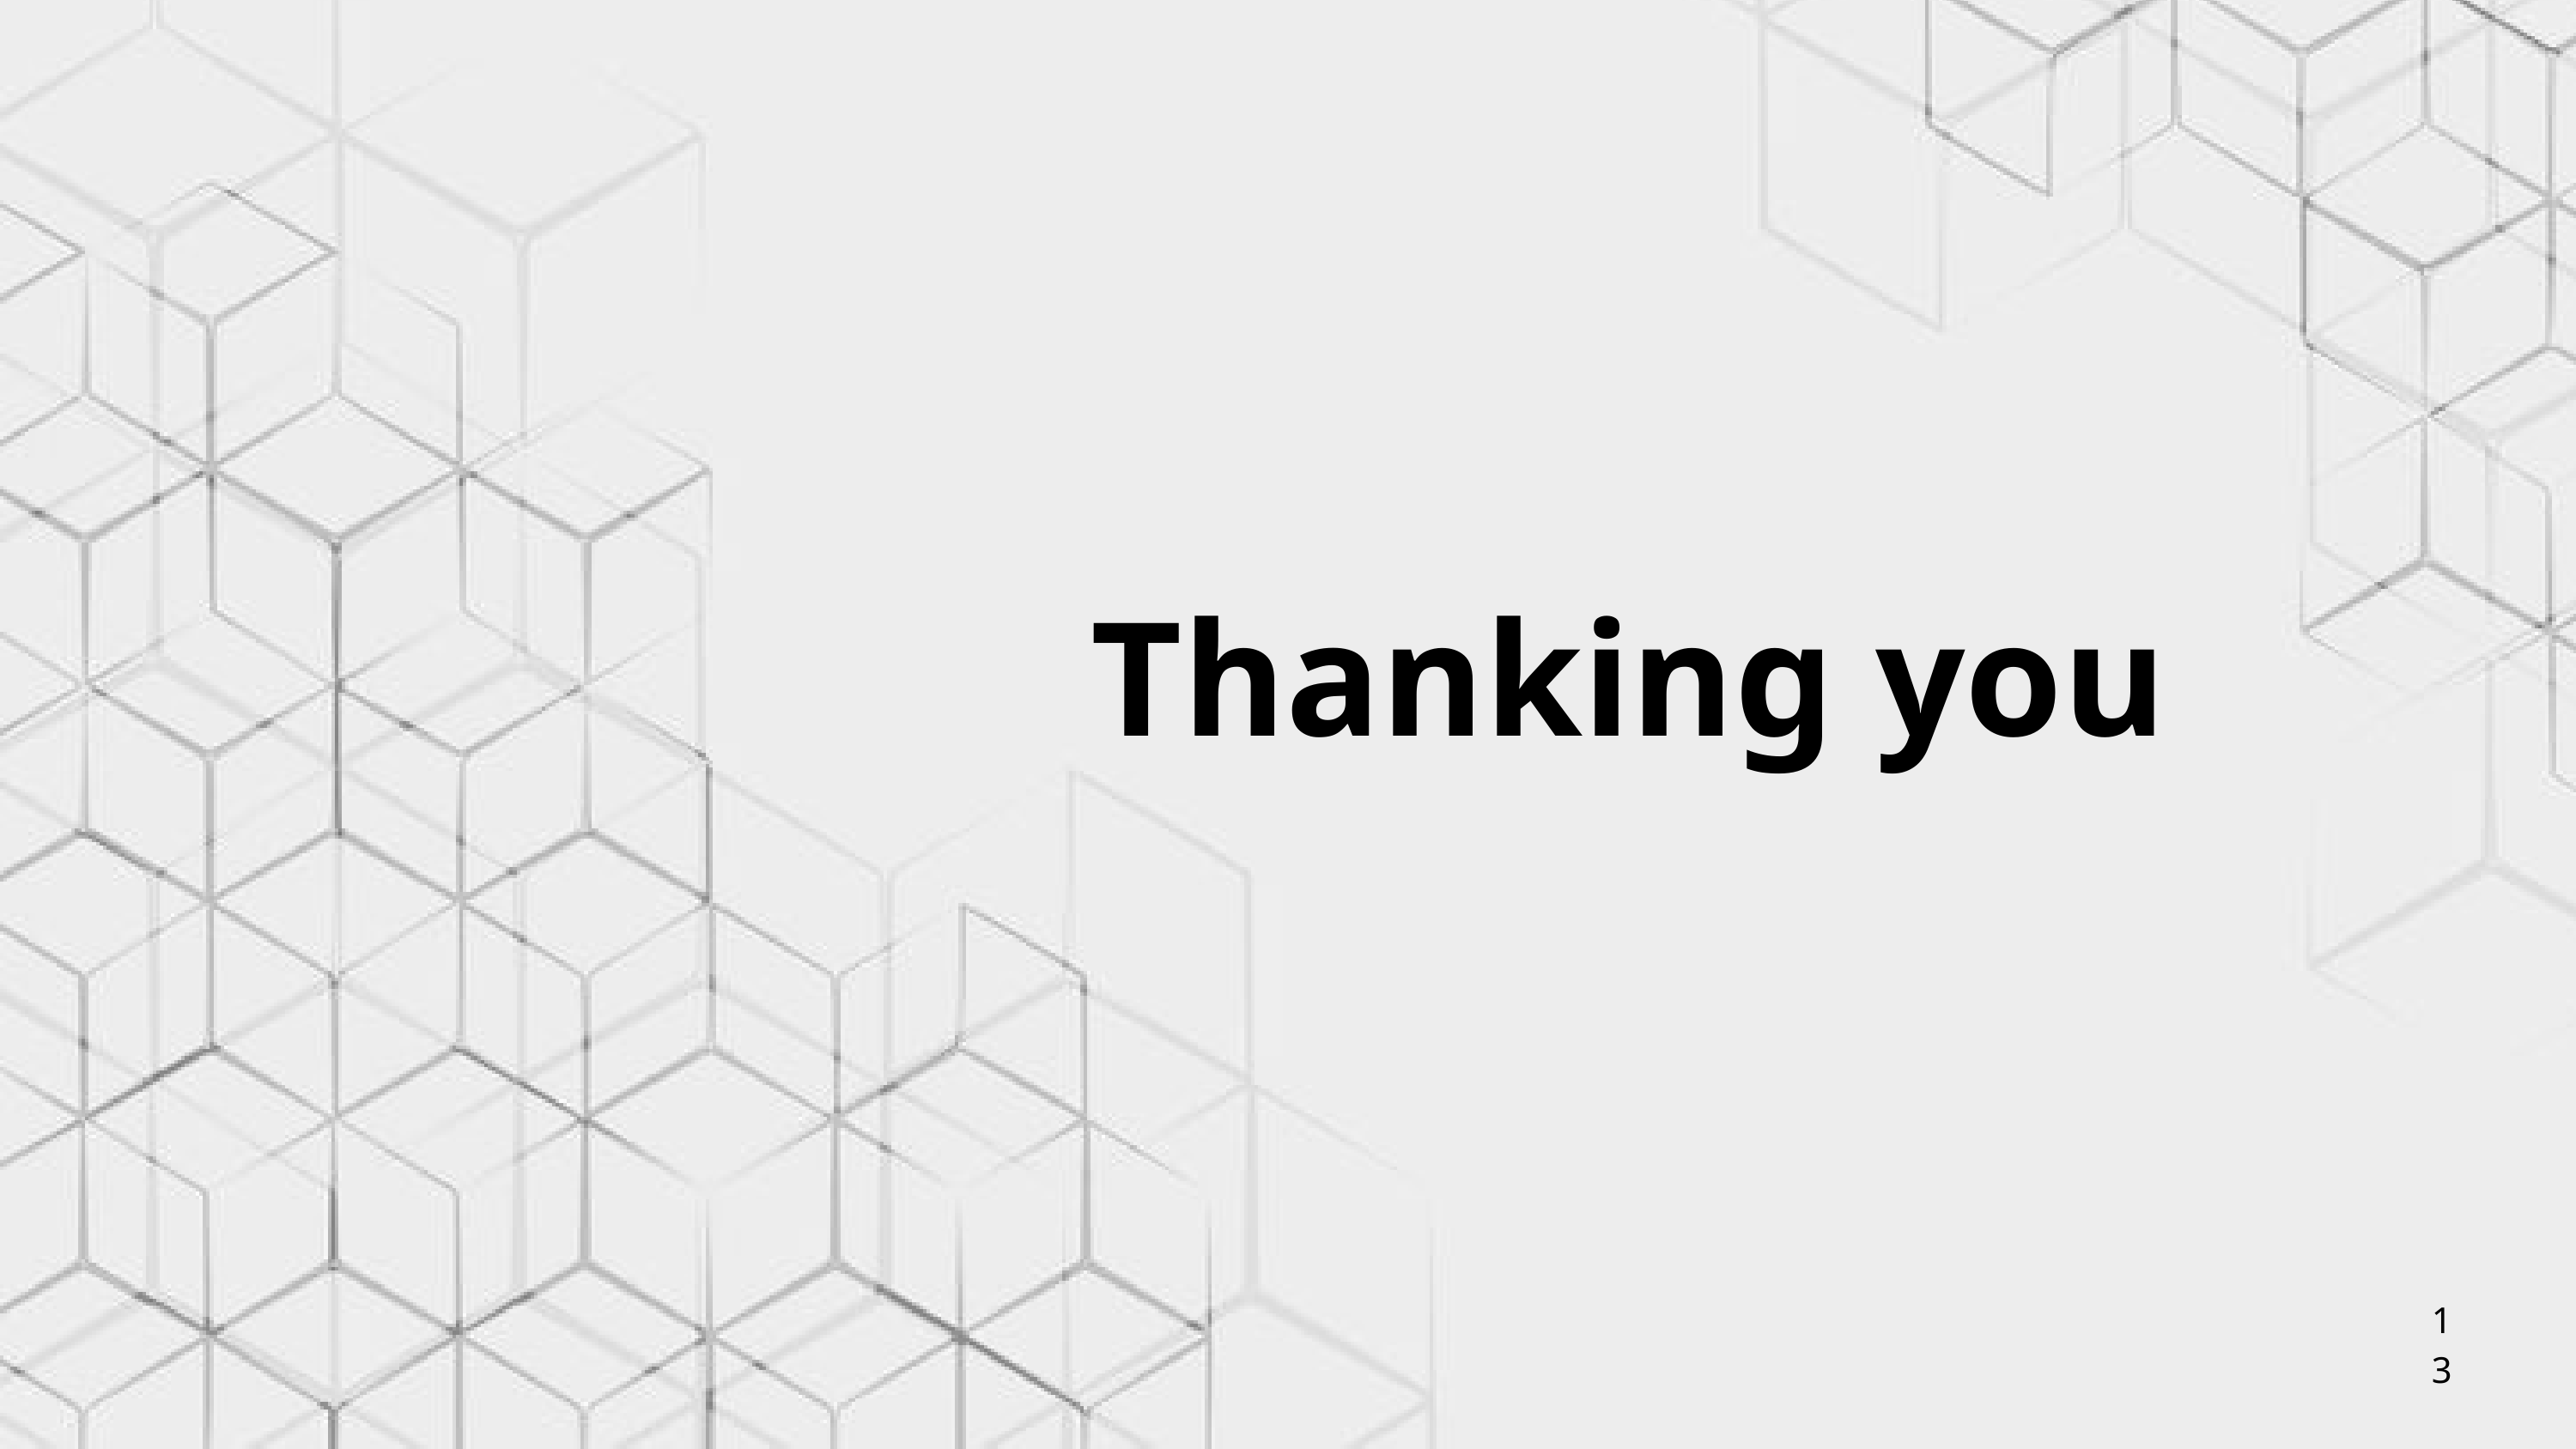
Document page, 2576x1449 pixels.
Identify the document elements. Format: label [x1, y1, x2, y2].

text_box [0, 0, 2576, 1449]
